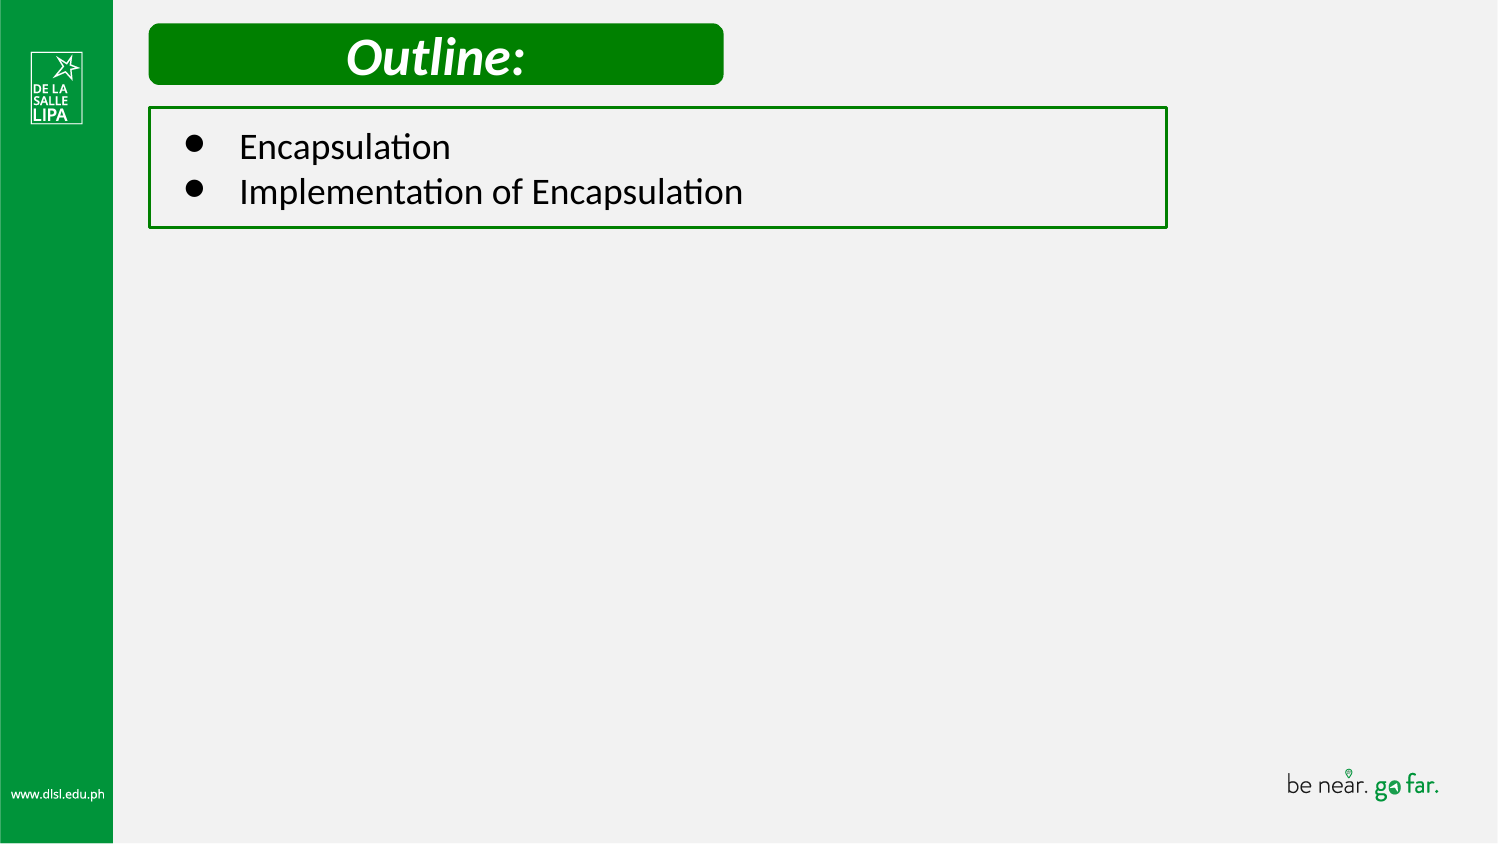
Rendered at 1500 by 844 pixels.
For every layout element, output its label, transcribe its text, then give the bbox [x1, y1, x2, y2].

picture [0, 0, 1500, 844]
text_box Encapsulation Implementation of Encapsulation [149, 107, 1167, 228]
text_box Outline: [149, 24, 723, 85]
